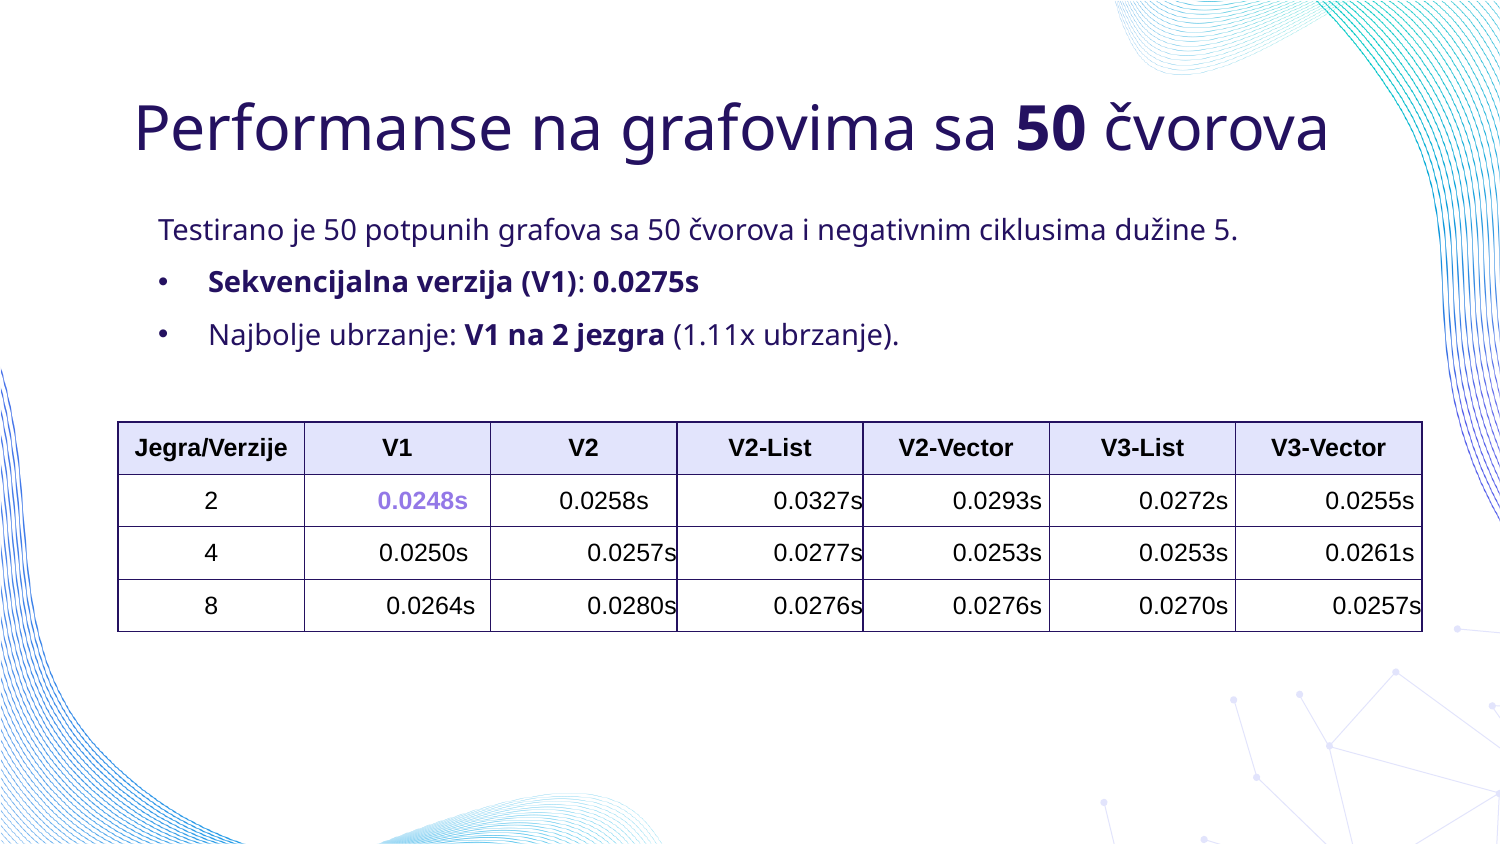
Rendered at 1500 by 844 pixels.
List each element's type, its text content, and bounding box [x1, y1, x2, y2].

table_cell 0.0327s [678, 475, 862, 526]
table_cell 8 [119, 580, 304, 631]
table_header V2-Vector [864, 423, 1049, 474]
table_header V3-List [1050, 423, 1235, 474]
table_cell 0.0257s [1236, 580, 1421, 631]
table_header V3-Vector [1236, 423, 1421, 474]
table_header V2-List [678, 423, 862, 474]
picture [1109, 0, 1500, 532]
table_cell 0.0253s [1050, 527, 1235, 579]
table_cell 0.0272s [1050, 475, 1235, 526]
table_header V2 [491, 423, 676, 474]
table_cell 0.0264s [305, 580, 490, 631]
table_cell 0.0293s [864, 475, 1049, 526]
table_cell 0.0276s [678, 580, 862, 631]
table_cell 4 [119, 527, 304, 579]
table_cell 0.0255s [1236, 475, 1421, 526]
picture [0, 336, 693, 844]
table_cell 2 [119, 475, 304, 526]
table_cell 0.0280s [491, 580, 676, 631]
table_cell 0.0253s [864, 527, 1049, 579]
table_cell 0.0257s [491, 527, 676, 579]
table_cell 0.0258s [491, 475, 676, 526]
table_cell 0.0250s [305, 527, 490, 579]
table_cell 0.0276s [864, 580, 1049, 631]
table_header V1 [305, 423, 490, 474]
title Performanse na grafovima sa 50 čvorova [118, 72, 1382, 167]
list Testirano je 50 potpunih grafova sa 50 čvorova i negativnim ciklusima dužine 5. Sekvencijalna verzija (V1): 0.0275s Najbolje ubrzanje: V1 na 2 jezgra (1.11x ubrzanje). [118, 178, 1382, 372]
table_cell 0.0277s [678, 527, 862, 579]
table_cell 0.0261s [1236, 527, 1421, 579]
table_header Jegra/Verzije [119, 423, 304, 474]
table_cell 0.0270s [1050, 580, 1235, 631]
table_cell 0.0248s [305, 475, 490, 526]
